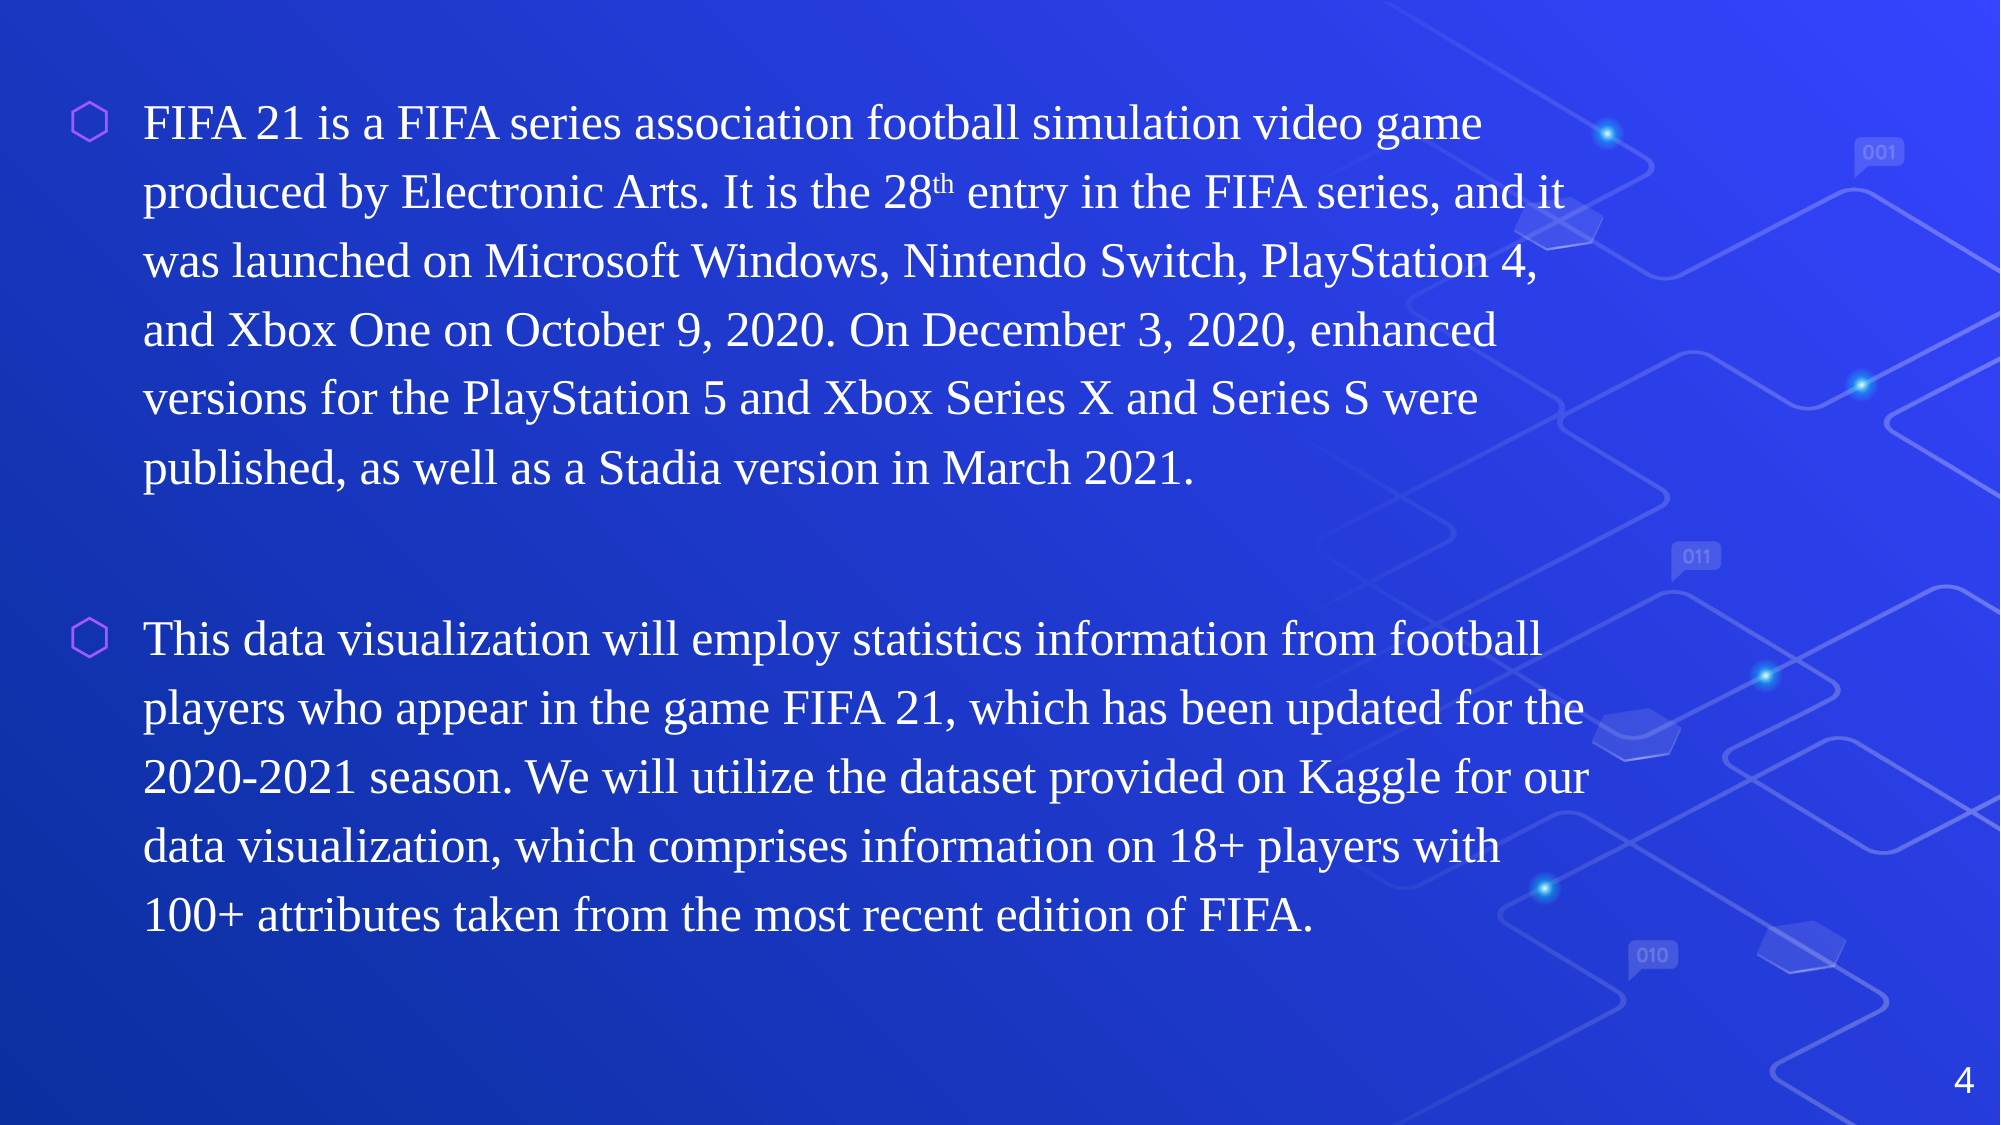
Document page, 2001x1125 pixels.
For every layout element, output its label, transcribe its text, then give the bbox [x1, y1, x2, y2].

picture [0, 0, 2000, 1125]
slide_number 4 [1854, 1038, 1975, 1125]
list FIFA 21 is a FIFA series association football simulation video game produced by Electronic Arts. It is the 28th entry in the FIFA series, and it was launched on Microsoft Windows, Nintendo Switch, PlayStation 4, and Xbox One on October 9, 2020. On December 3, 2020, enhanced versions for the PlayStation 5 and Xbox Series X and Series S were published, as well as a Stadia version in March 2021. This data visualization will employ statistics information from football players who appear in the game FIFA 21, which has been updated for the 2020-2021 season. We will utilize the dataset provided on Kaggle for our data visualization, which comprises information on 18+ players with 100+ attributes taken from the most recent edition of FIFA. [67, 80, 1600, 772]
